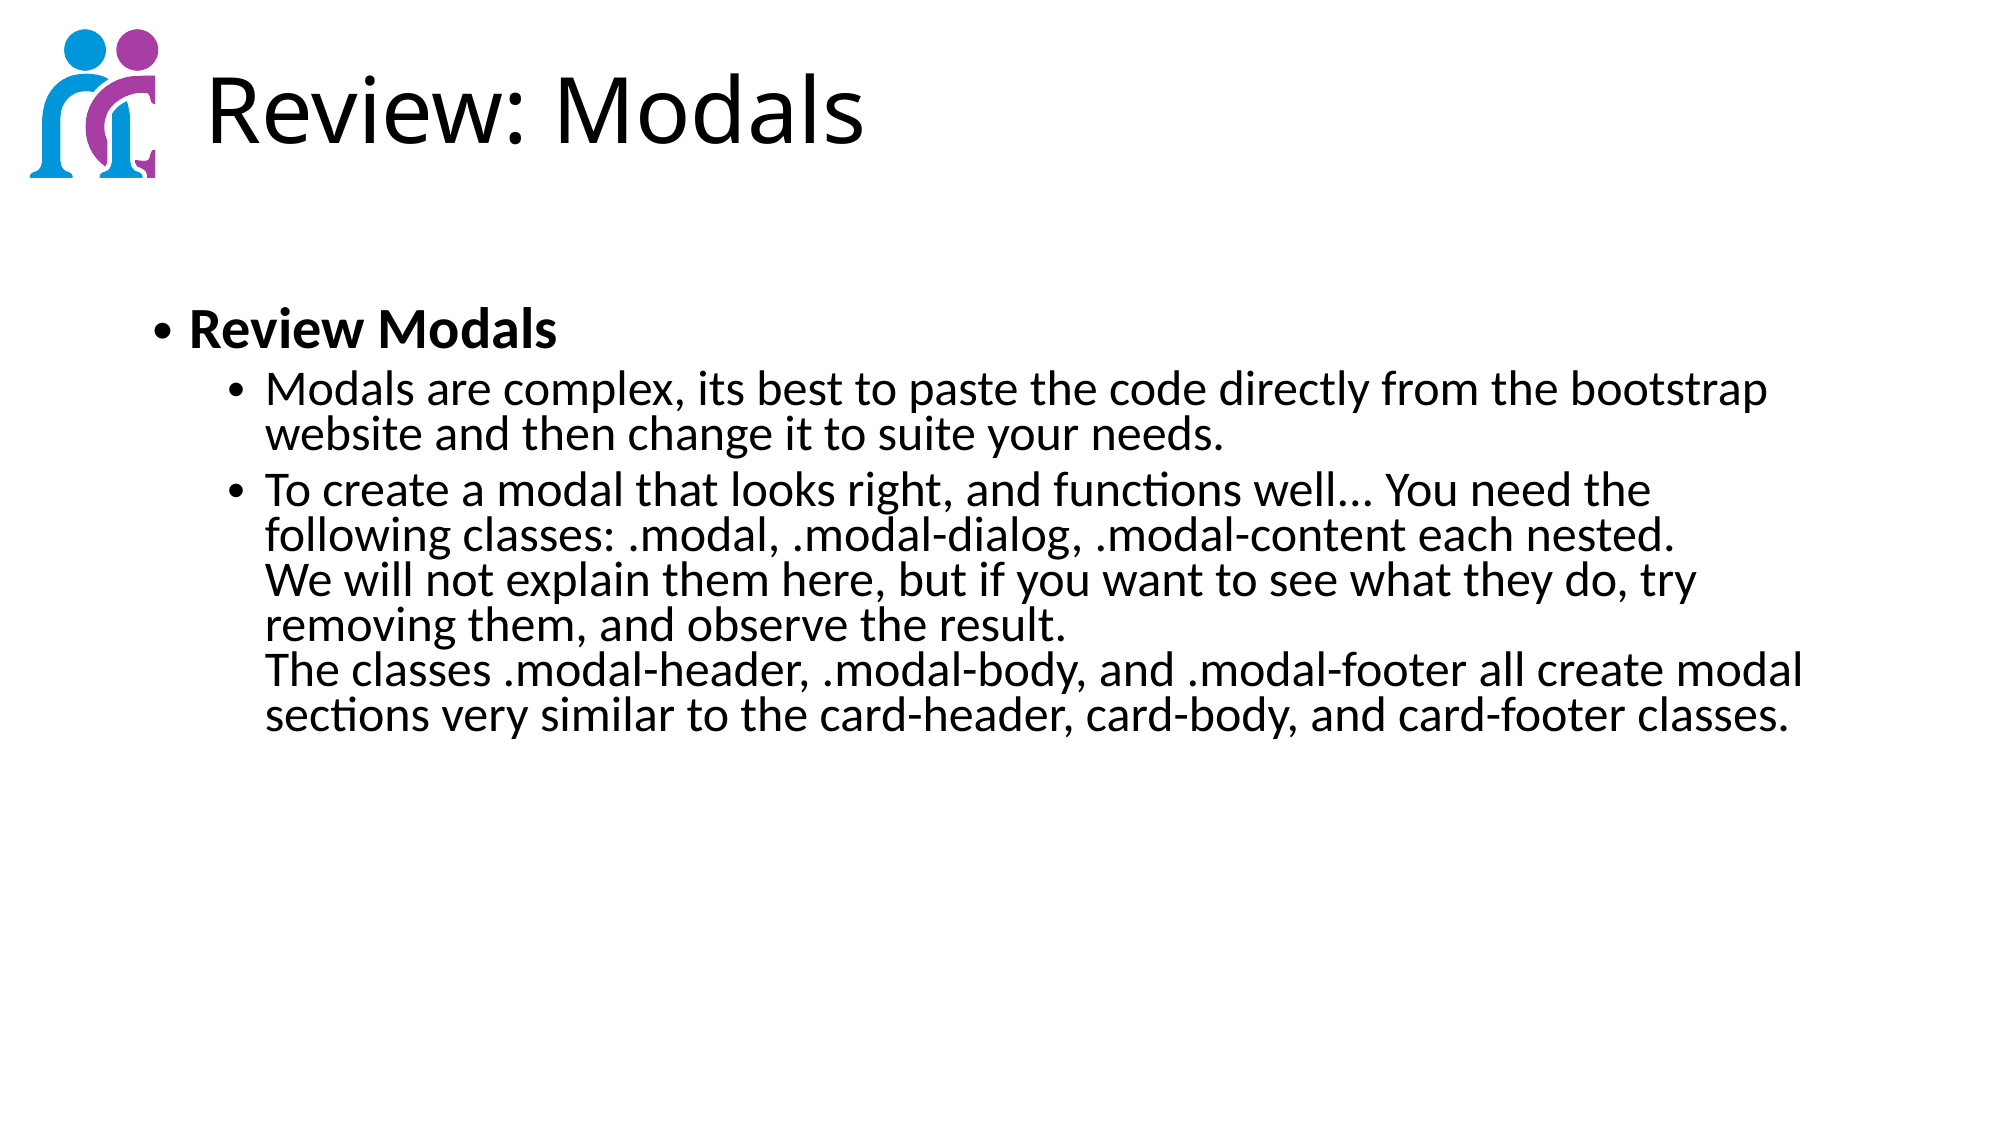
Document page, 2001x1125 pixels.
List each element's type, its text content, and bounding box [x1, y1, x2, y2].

picture [12, 15, 180, 197]
text_box Review Modals Modals are complex, its best to paste the code directly from the bootstrap website and then change it to suite your needs. To create a modal that looks right, and functions well... You need the following classes: .modal, .modal-dialog, .modal-content each nested. We will not explain them here, but if you want to see what they do, try removing them, and observe the result. The classes .modal-header, .modal-body, and .modal-footer all create modal sections very similar to the card-header, card-body, and card-footer classes. [137, 299, 1863, 1013]
text_box Review: Modals [190, 0, 1799, 219]
